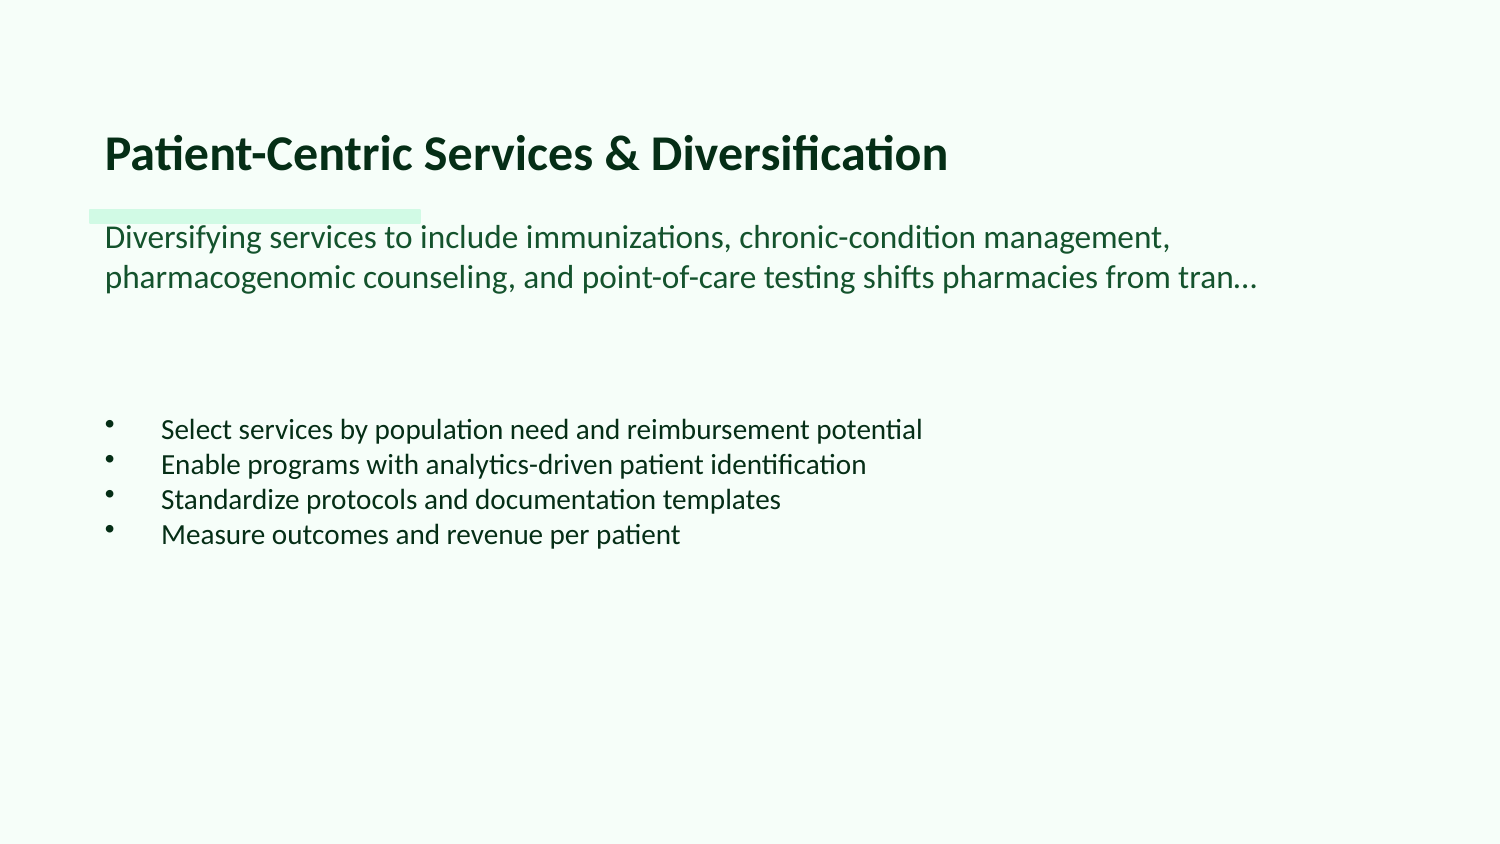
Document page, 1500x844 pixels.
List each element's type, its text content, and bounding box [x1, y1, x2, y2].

text_box Diversifying services to include immunizations, chronic-condition management, pharmacogenomic counseling, and point-of-care testing shifts pharmacies from tran… [89, 207, 1410, 303]
text_box Patient-Centric Services & Diversification [89, 104, 1410, 195]
text_box Select services by population need and reimbursement potential Enable programs with analytics-driven patient identification Standardize protocols and documentation templates Measure outcomes and revenue per patient [89, 402, 1410, 558]
